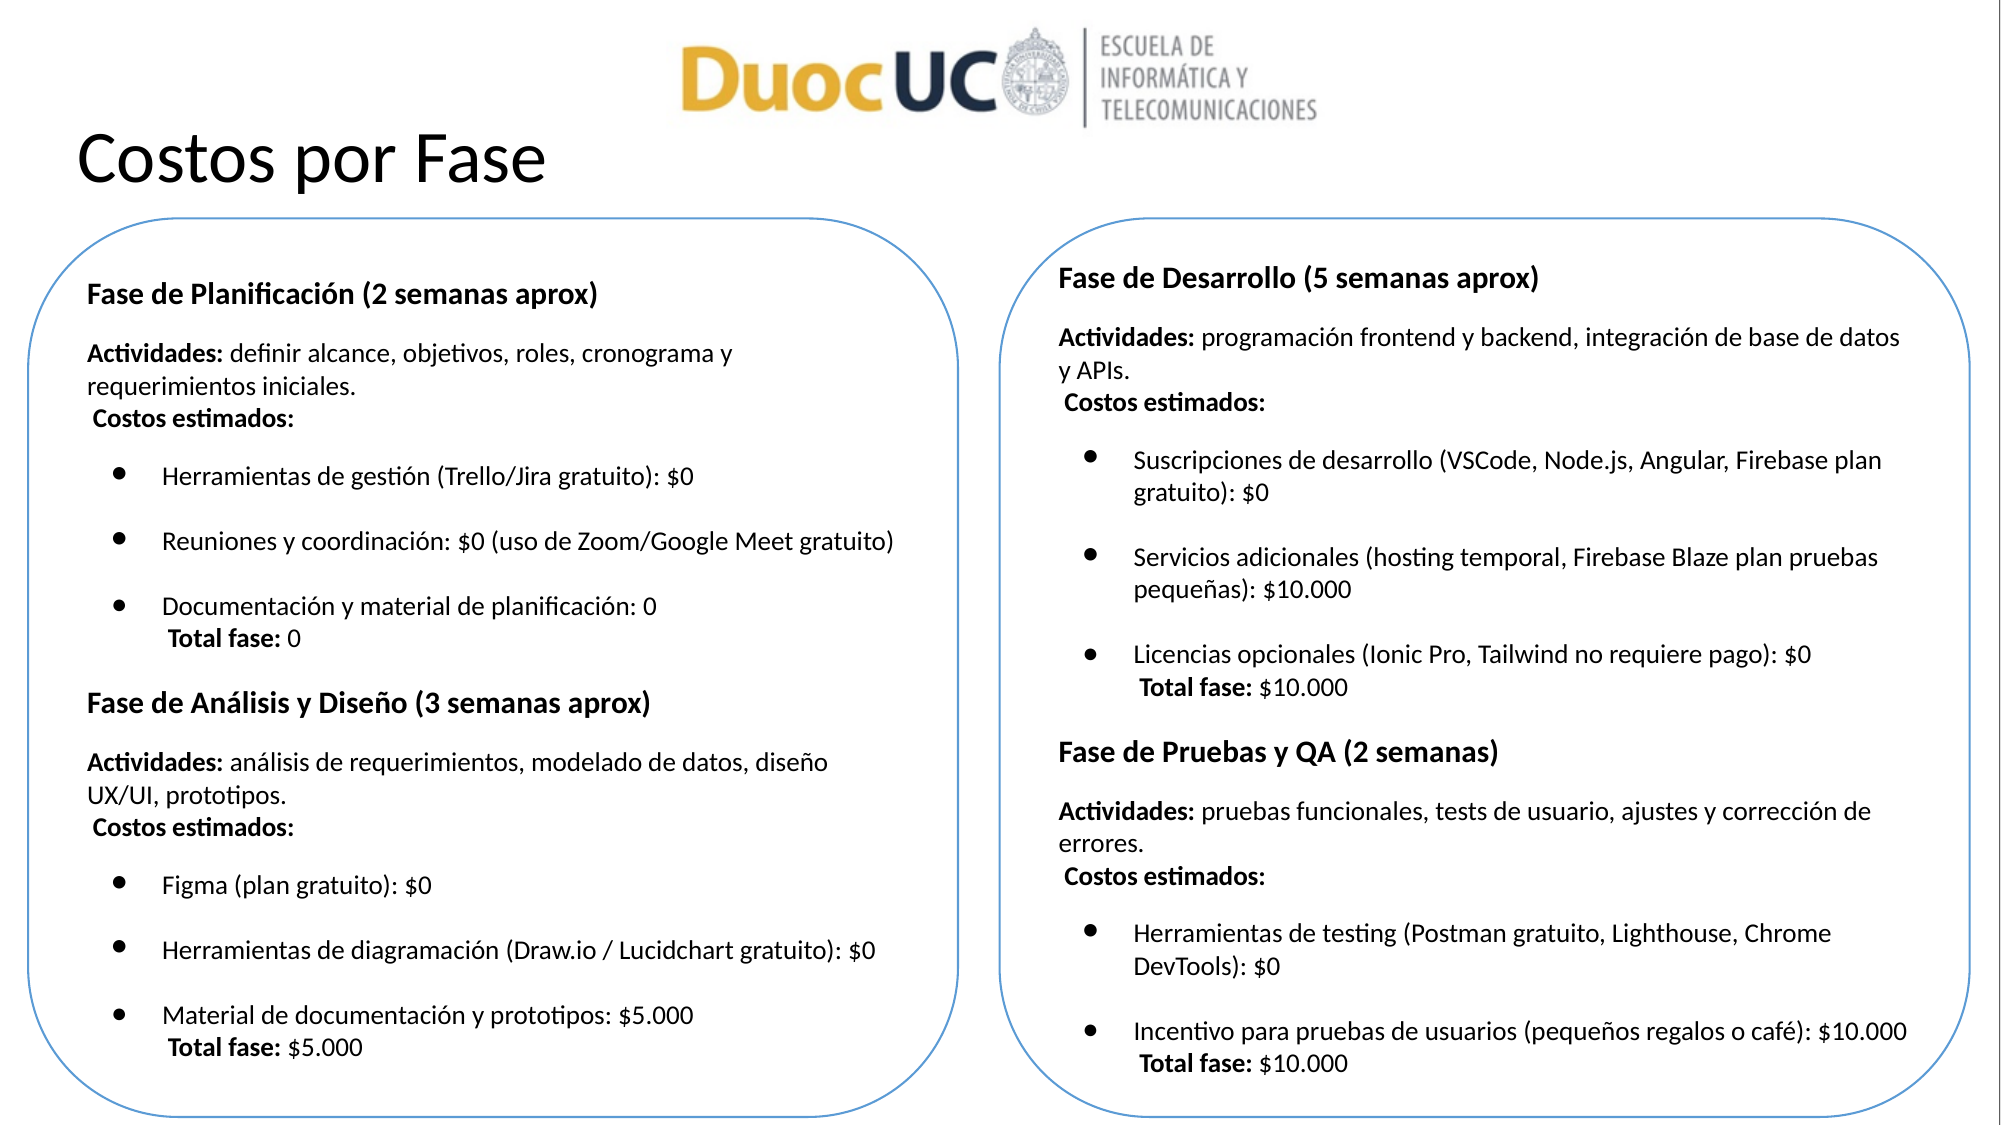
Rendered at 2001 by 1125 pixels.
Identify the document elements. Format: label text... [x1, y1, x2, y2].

text_box Fase de Planificación (2 semanas aprox) Actividades: definir alcance, objetivos, roles, cronograma y requerimientos iniciales. Costos estimados: Herramientas de gestión (Trello/Jira gratuito): $0 Reuniones y coordinación: $0 (uso de Zoom/Google Meet gratuito) Documentación y material de planificación: 0 Total fase: 0 Fase de Análisis y Diseño (3 semanas aprox) Actividades: análisis de requerimientos, modelado de datos, diseño UX/UI, prototipos. Costos estimados: Figma (plan gratuito): $0 Herramientas de diagramación (Draw.io / Lucidchart gratuito): $0 Material de documentación y prototipos: $5.000 Total fase: $5.000 [28, 218, 958, 1117]
title Costos por Fase [62, 110, 1788, 207]
picture [0, 0, 2001, 1125]
text_box Fase de Desarrollo (5 semanas aprox) Actividades: programación frontend y backend, integración de base de datos y APIs. Costos estimados: Suscripciones de desarrollo (VSCode, Node.js, Angular, Firebase plan gratuito): $0 Servicios adicionales (hosting temporal, Firebase Blaze plan pruebas pequeñas): $10.000 Licencias opcionales (Ionic Pro, Tailwind no requiere pago): $0 Total fase: $10.000 Fase de Pruebas y QA (2 semanas) Actividades: pruebas funcionales, tests de usuario, ajustes y corrección de errores. Costos estimados: Herramientas de testing (Postman gratuito, Lighthouse, Chrome DevTools): $0 Incentivo para pruebas de usuarios (pequeños regalos o café): $10.000 Total fase: $10.000 [999, 218, 1970, 1117]
